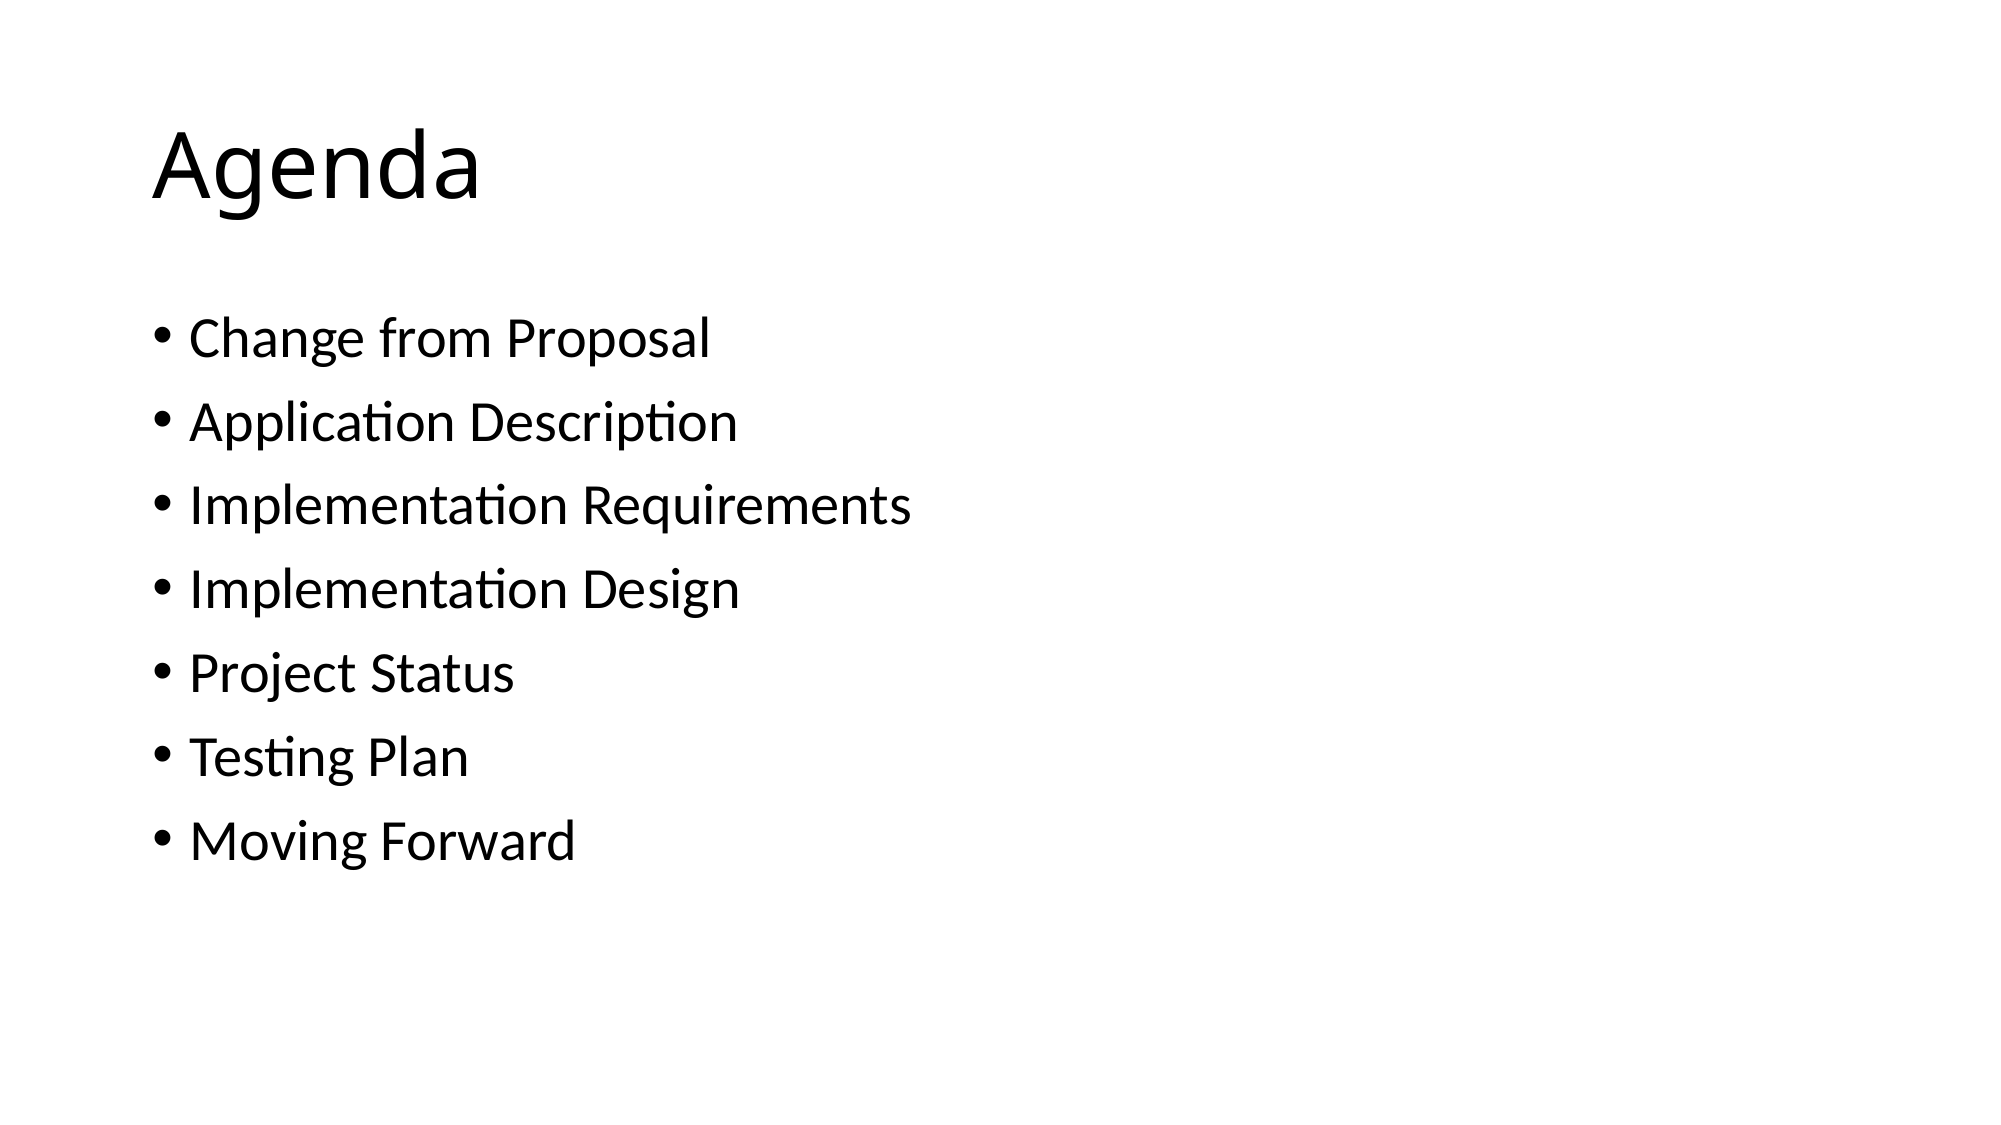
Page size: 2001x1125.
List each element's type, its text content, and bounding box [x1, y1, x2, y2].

list Change from Proposal Application Description Implementation Requirements Implementation Design Project Status Testing Plan Moving Forward [137, 299, 1863, 1014]
title Agenda [137, 59, 1863, 278]
